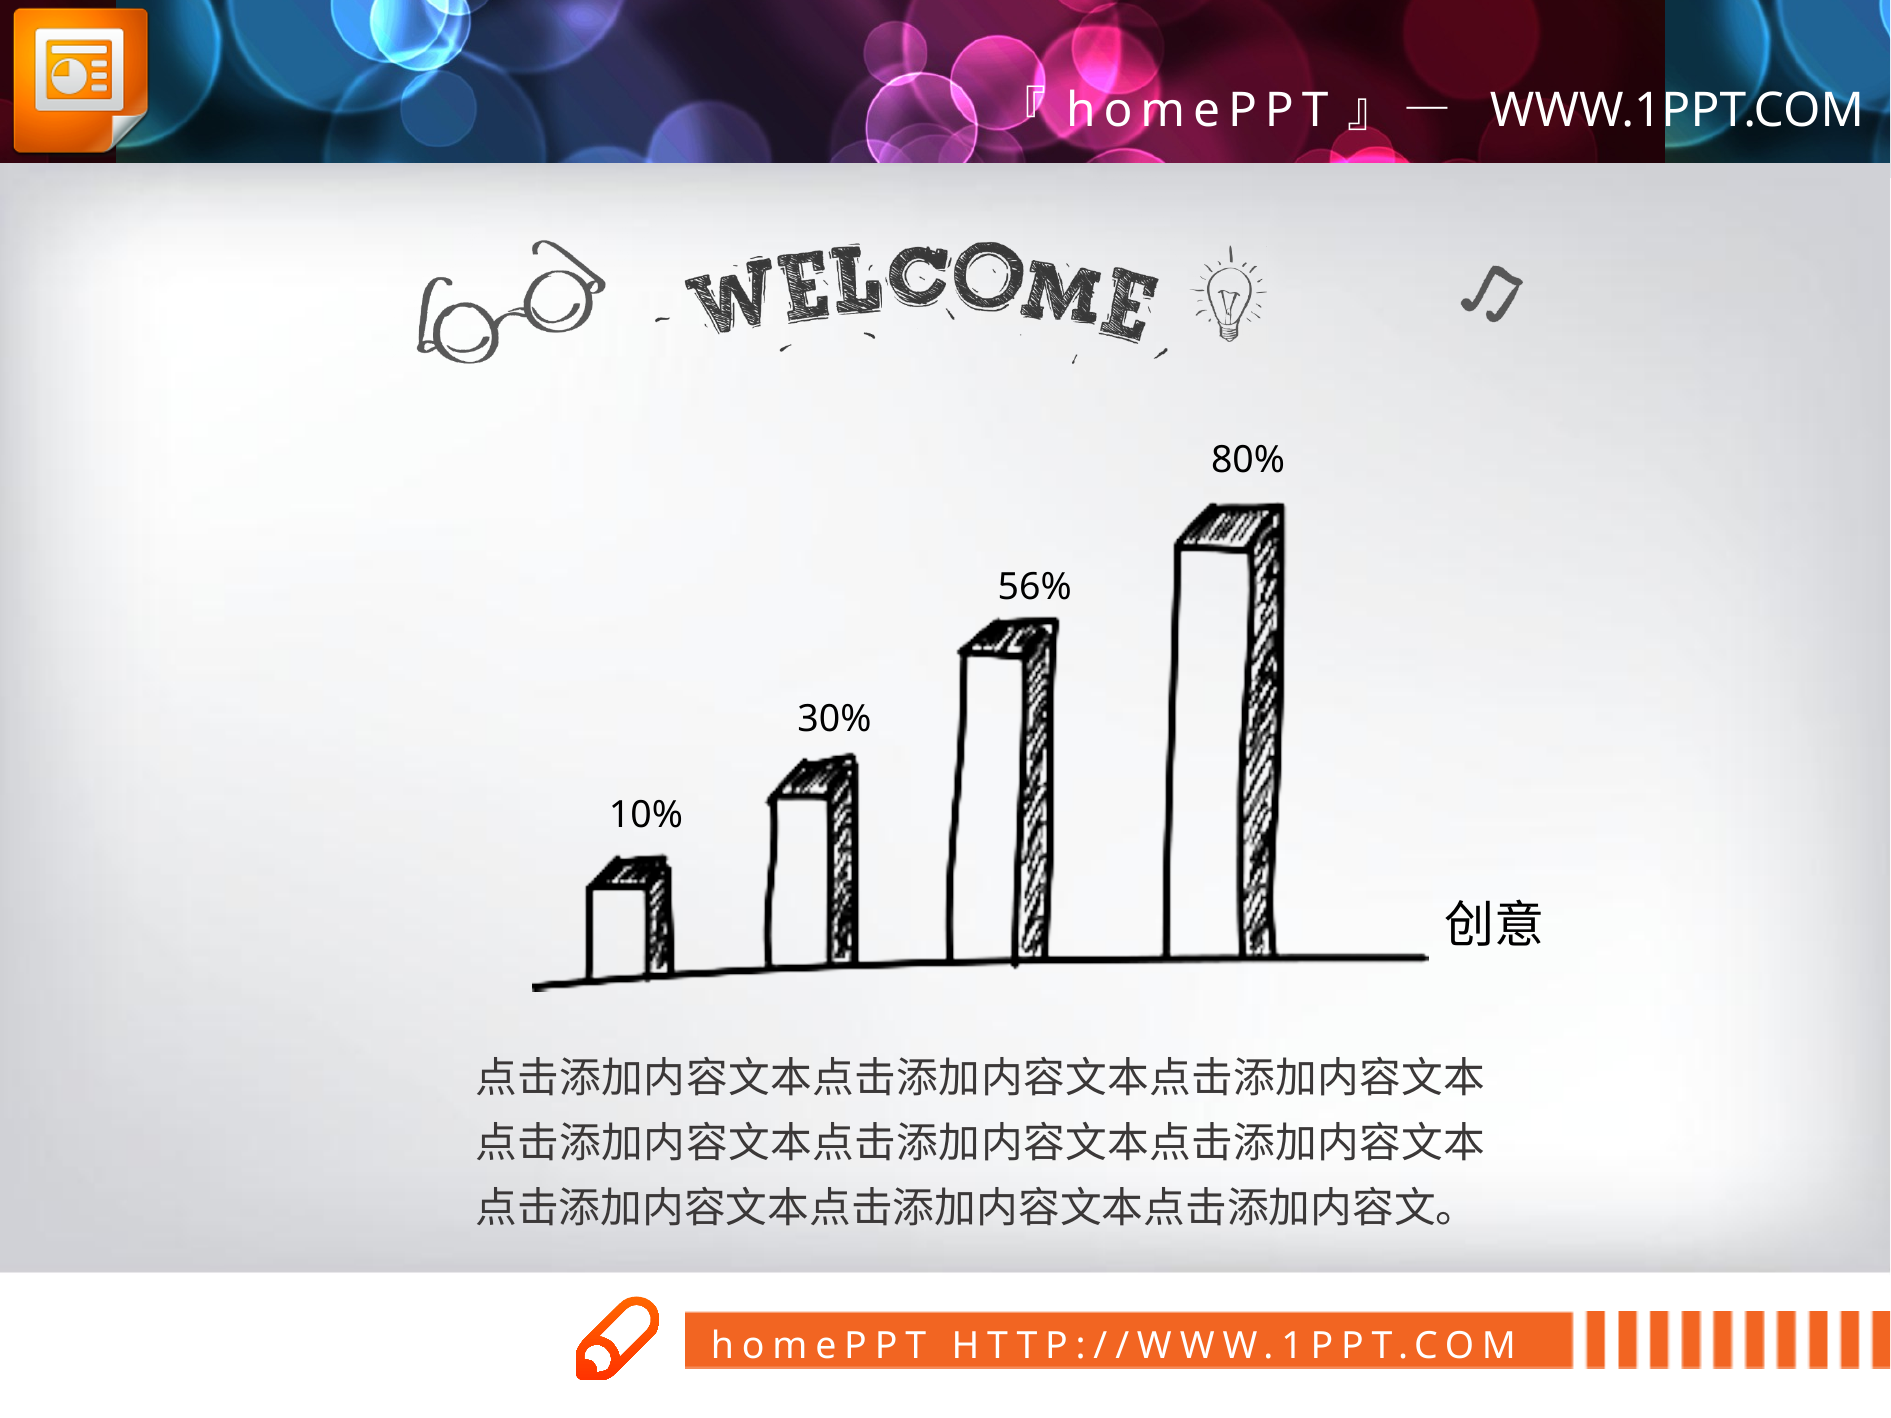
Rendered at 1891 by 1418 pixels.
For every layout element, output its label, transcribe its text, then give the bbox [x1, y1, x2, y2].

text_box 点击添加内容文本点击添加内容文本点击添加内容文本点击添加内容文本点击添加内容文本点击添加内容文本点击添加内容文本点击添加内容文本点击添加内容文。 [460, 1123, 1501, 1238]
picture [0, 0, 1891, 1275]
picture [685, 1311, 1891, 1369]
